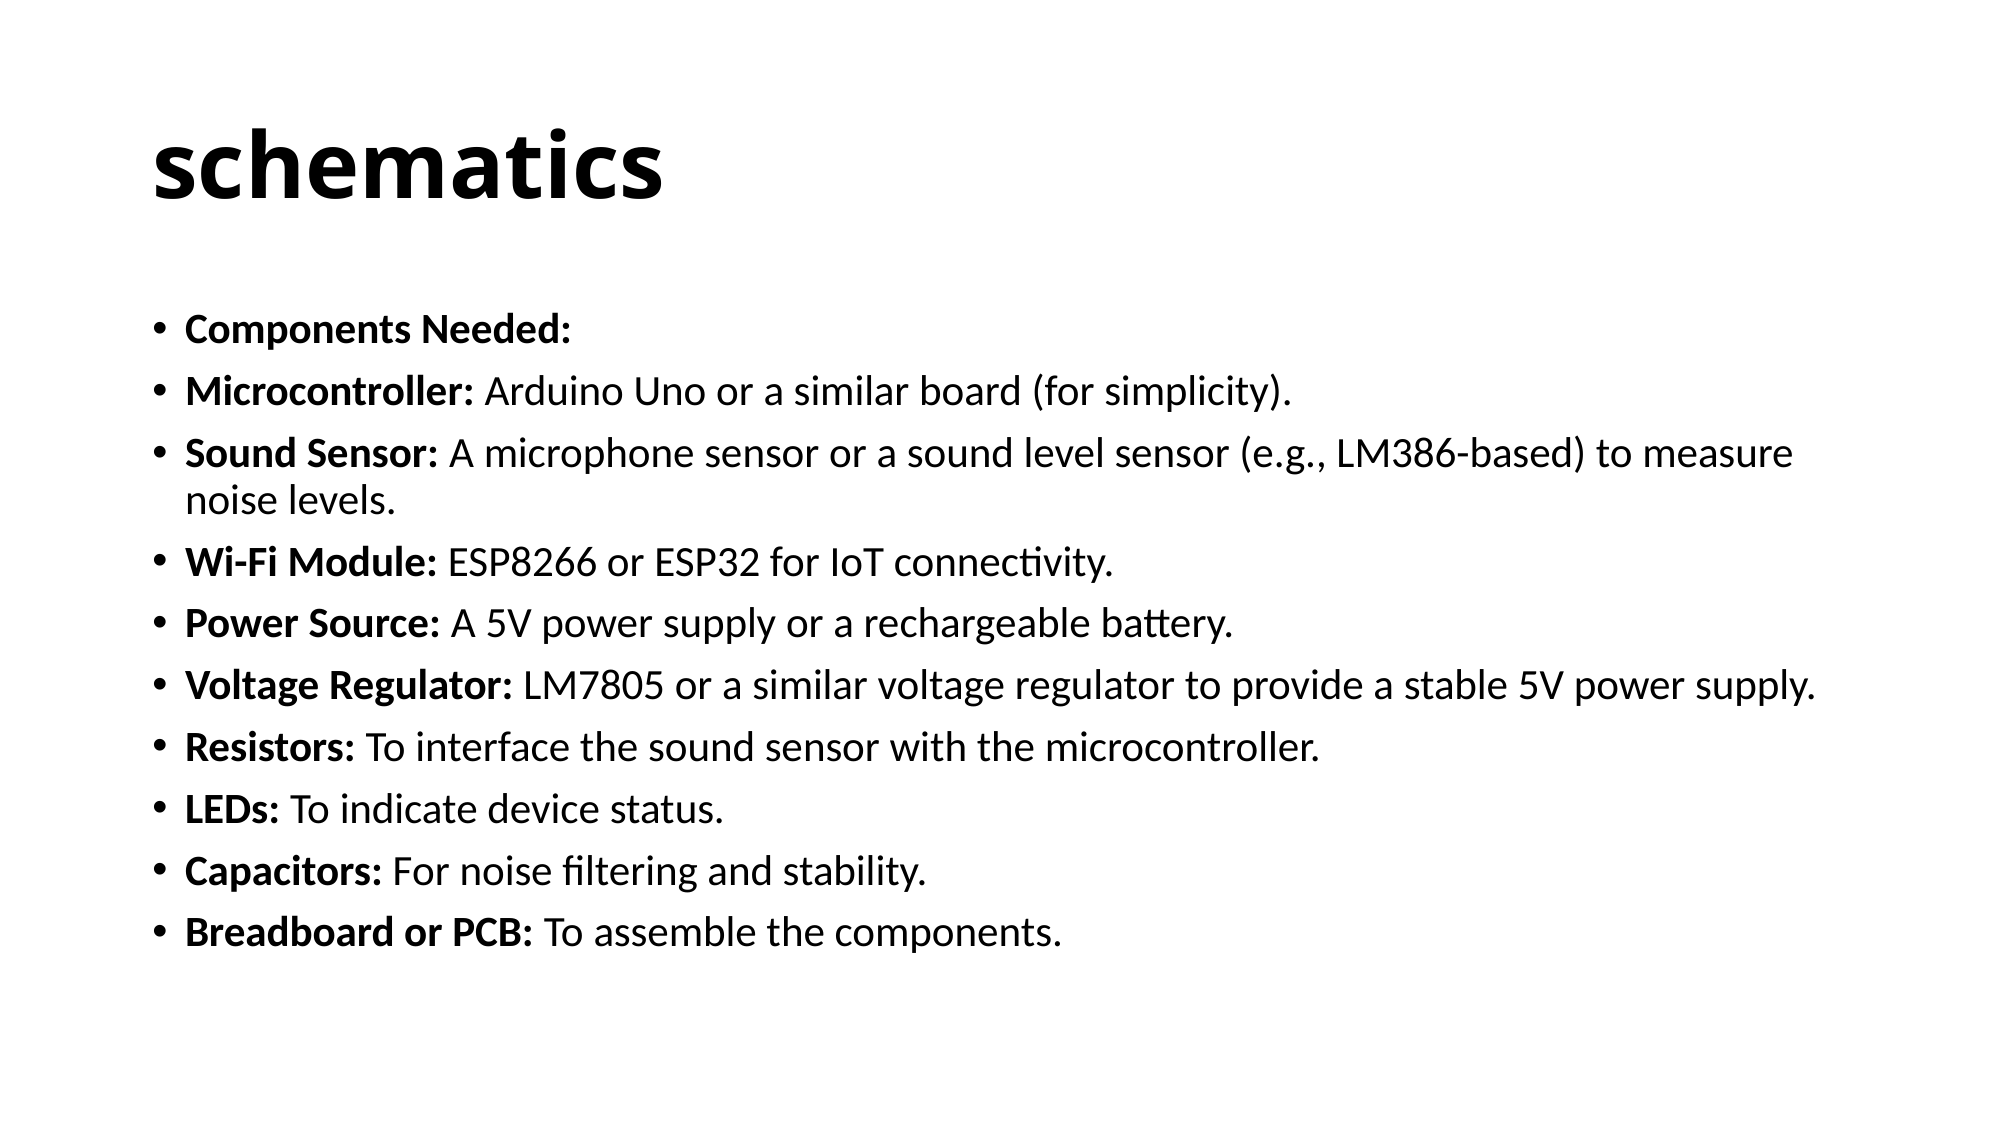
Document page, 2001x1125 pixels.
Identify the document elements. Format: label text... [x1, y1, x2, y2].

list Components Needed: Microcontroller: Arduino Uno or a similar board (for simplicity). Sound Sensor: A microphone sensor or a sound level sensor (e.g., LM386-based) to measure noise levels. Wi-Fi Module: ESP8266 or ESP32 for IoT connectivity. Power Source: A 5V power supply or a rechargeable battery. Voltage Regulator: LM7805 or a similar voltage regulator to provide a stable 5V power supply. Resistors: To interface the sound sensor with the microcontroller. LEDs: To indicate device status. Capacitors: For noise filtering and stability. Breadboard or PCB: To assemble the components. [137, 299, 1863, 1014]
title schematics [137, 59, 1863, 278]
